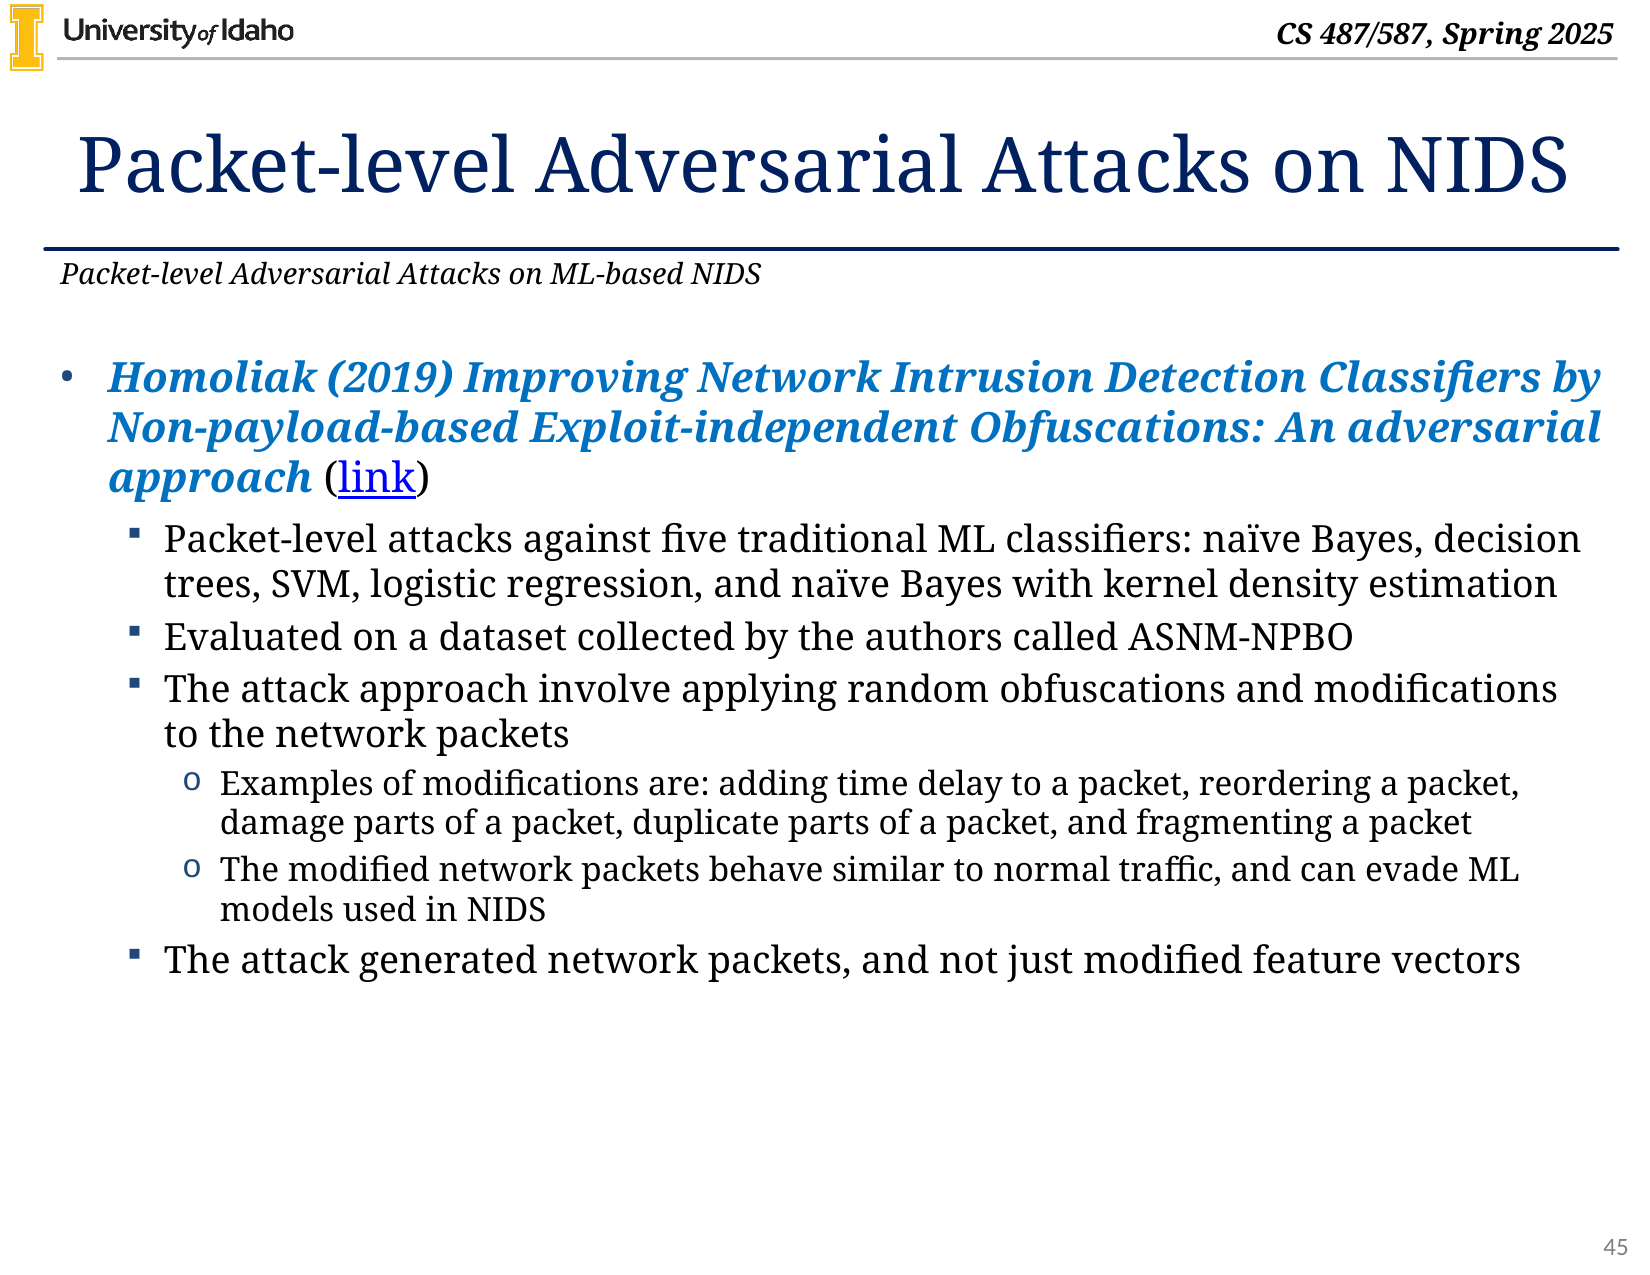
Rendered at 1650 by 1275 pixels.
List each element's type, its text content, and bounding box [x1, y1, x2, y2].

list Packet-level Adversarial Attacks on ML-based NIDS [45, 247, 1062, 306]
list Homoliak (2019) Improving Network Intrusion Detection Classifiers by Non-payload-based Exploit-independent Obfuscations: An adversarial approach (link) Packet-level attacks against five traditional ML classifiers: naïve Bayes, decision trees, SVM, logistic regression, and naïve Bayes with kernel density estimation Evaluated on a dataset collected by the authors called ASNM-NPBO The attack approach involve applying random obfuscations and modifications to the network packets Examples of modifications are: adding time delay to a packet, reordering a packet, damage parts of a packet, duplicate parts of a packet, and fragmenting a packet The modified network packets behave similar to normal traffic, and can evade ML models used in NIDS The attack generated network packets, and not just modified feature vectors [45, 342, 1618, 1224]
title Packet-level Adversarial Attacks on NIDS [0, 75, 1650, 248]
picture [9, 4, 48, 71]
picture [57, 2, 294, 52]
